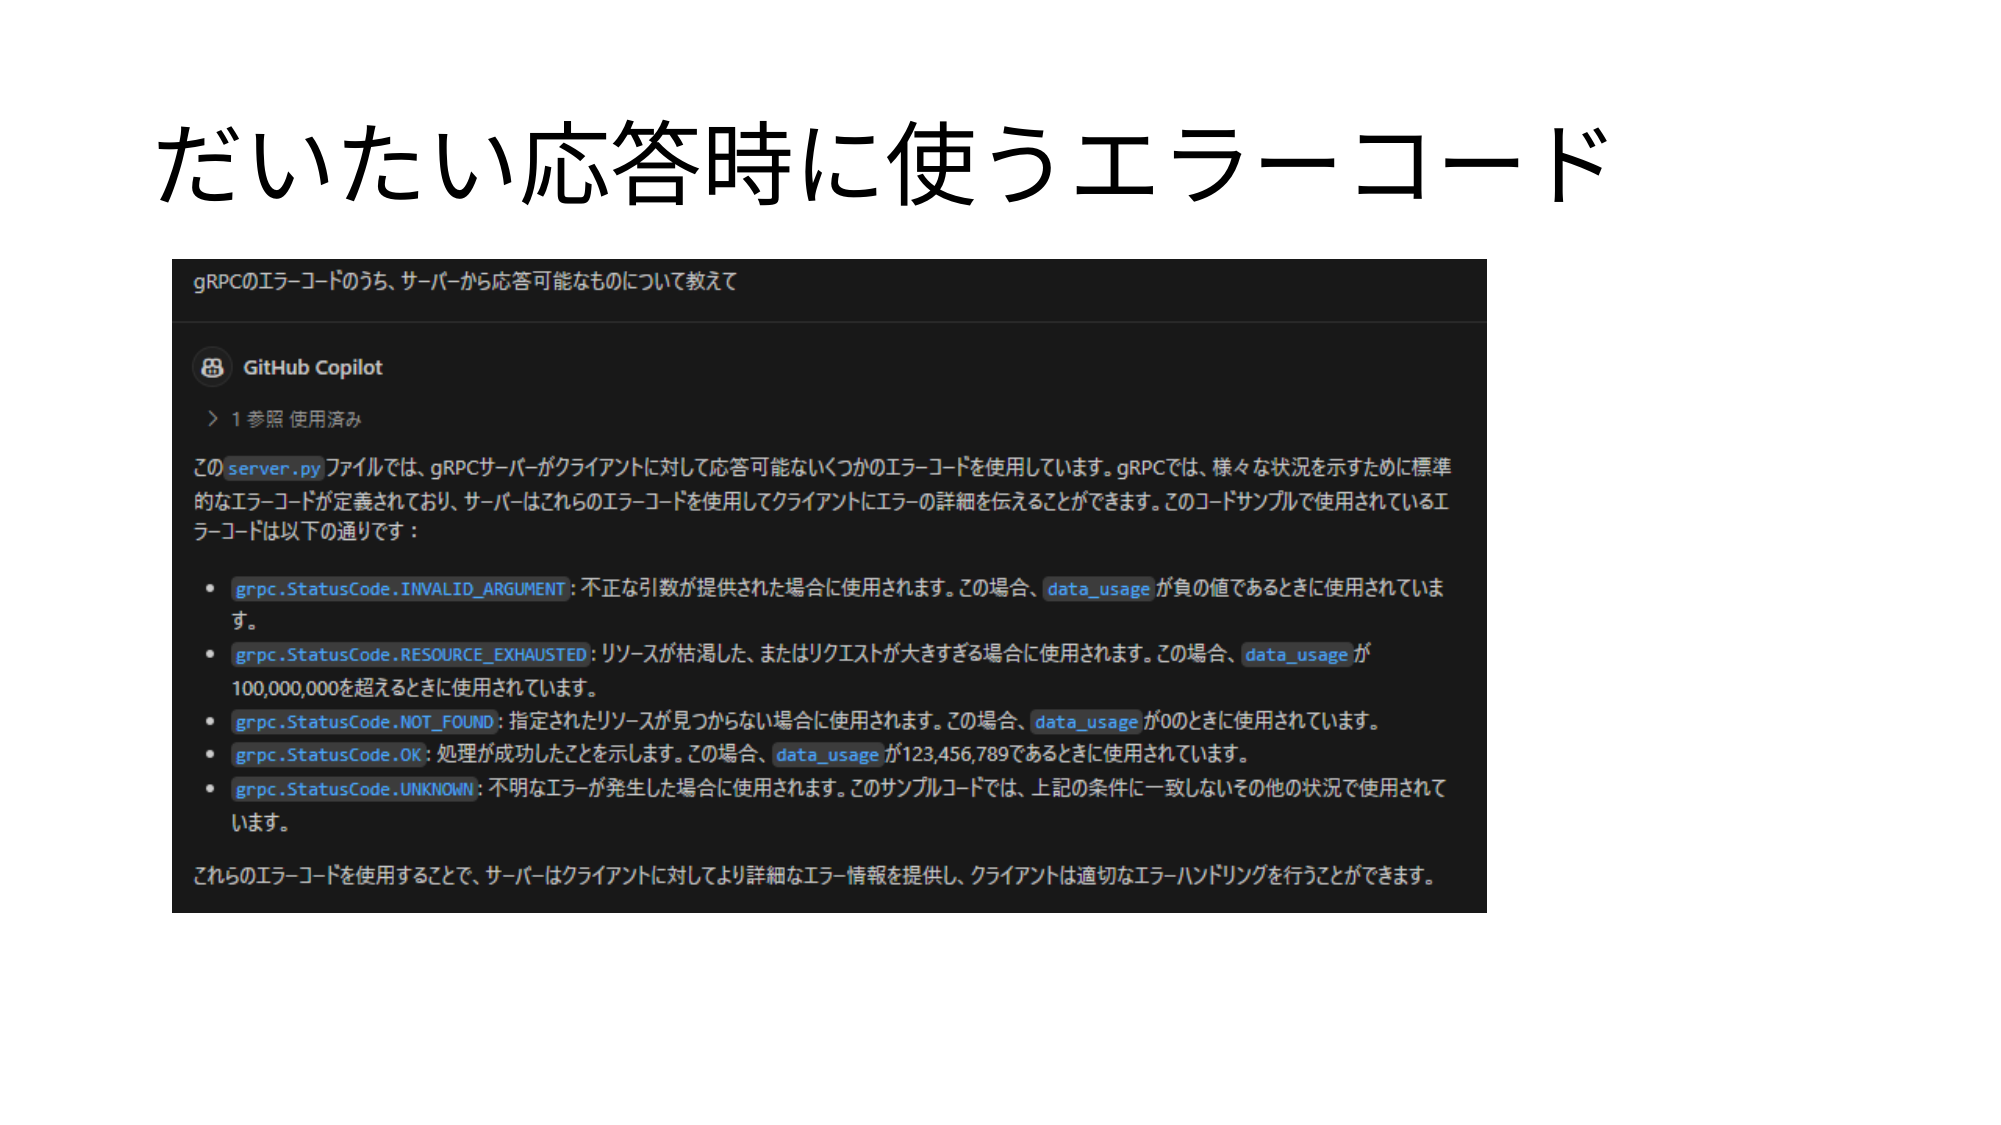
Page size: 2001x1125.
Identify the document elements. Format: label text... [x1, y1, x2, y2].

title だいたい応答時に使うエラーコード [137, 59, 1863, 278]
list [171, 258, 1487, 913]
